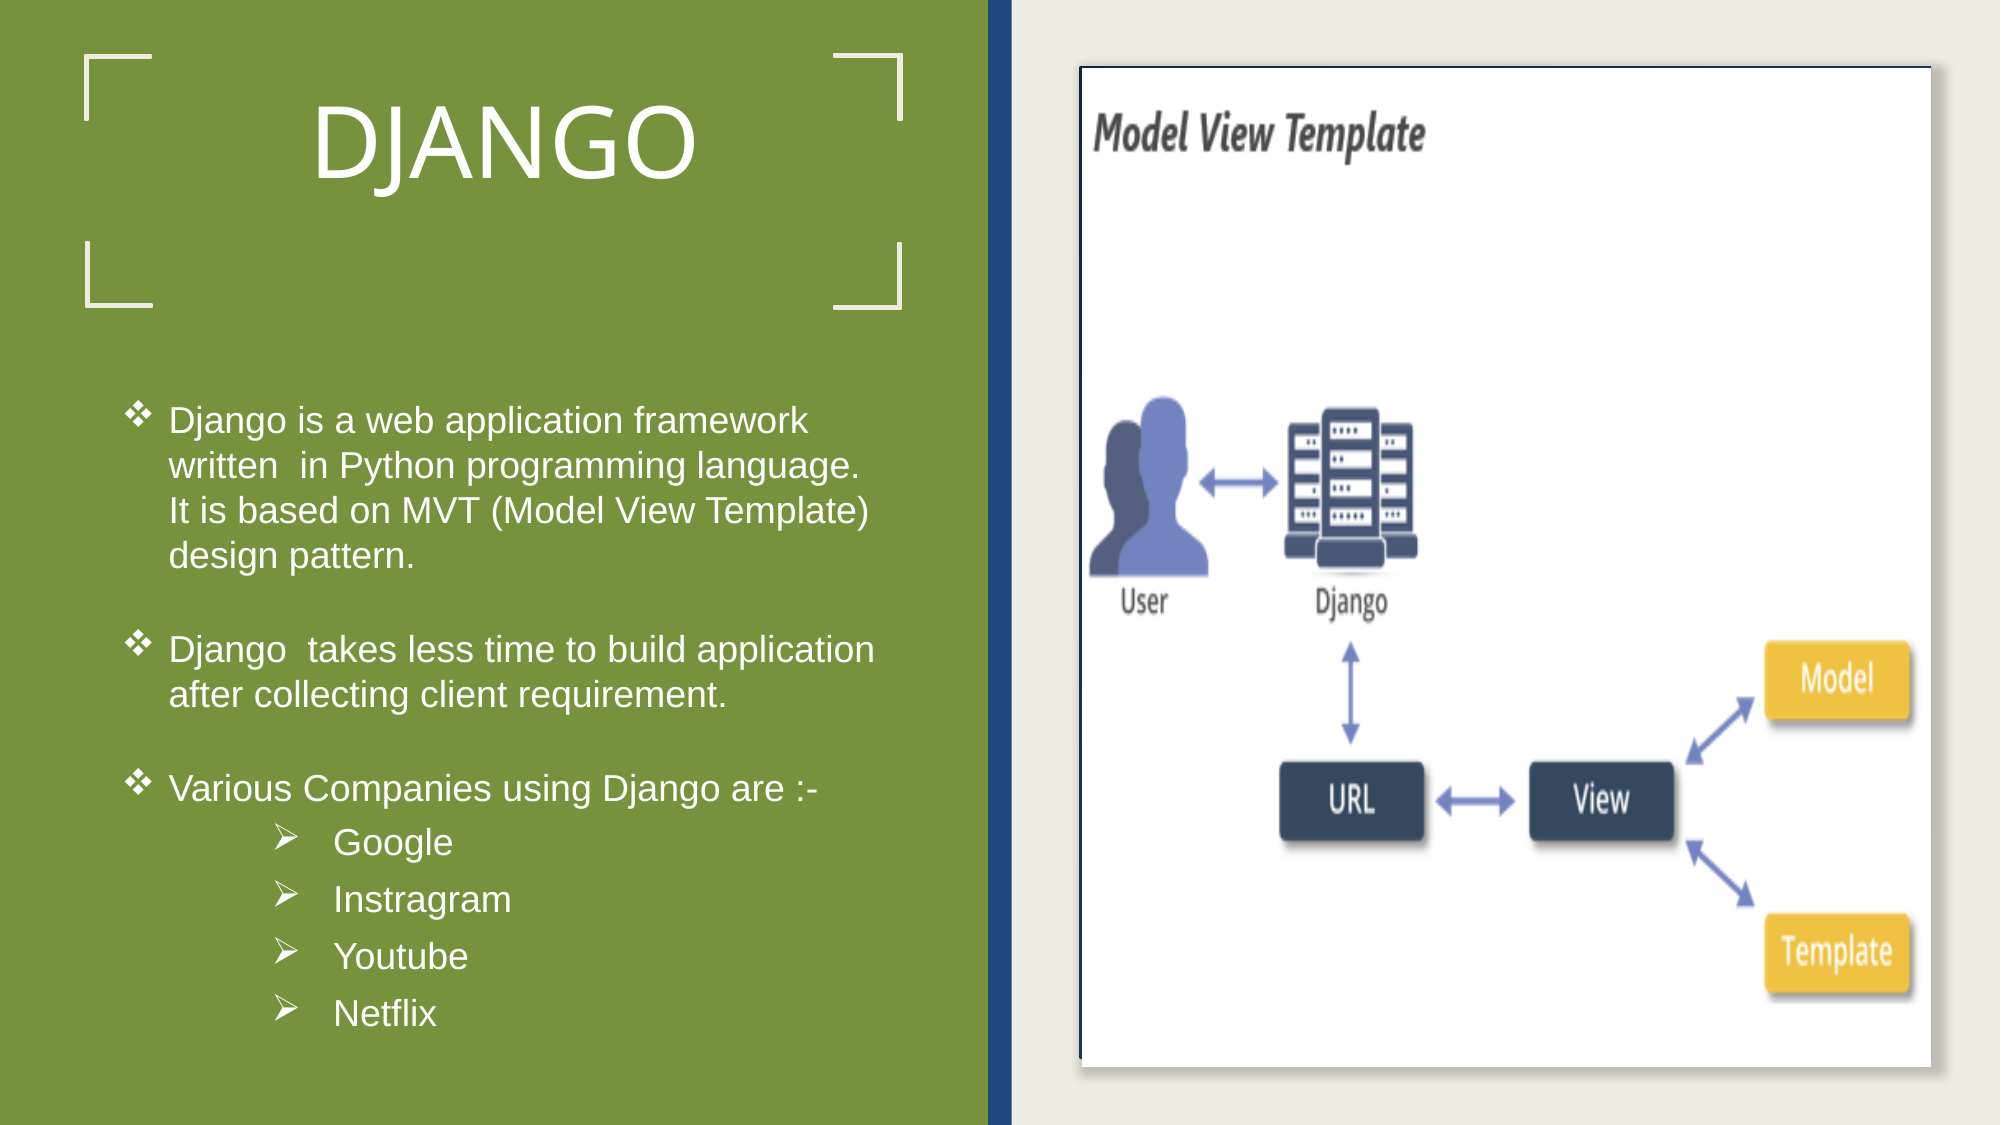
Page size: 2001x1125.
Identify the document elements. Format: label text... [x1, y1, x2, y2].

list Django is a web application framework written in Python programming language. It is based on MVT (Model View Template) design pattern. Django takes less time to build application after collecting client requirement. Various Companies using Django are :- Google Instragram Youtube Netflix [106, 294, 904, 1099]
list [1082, 68, 1931, 1067]
title DJANGO [106, 30, 904, 266]
